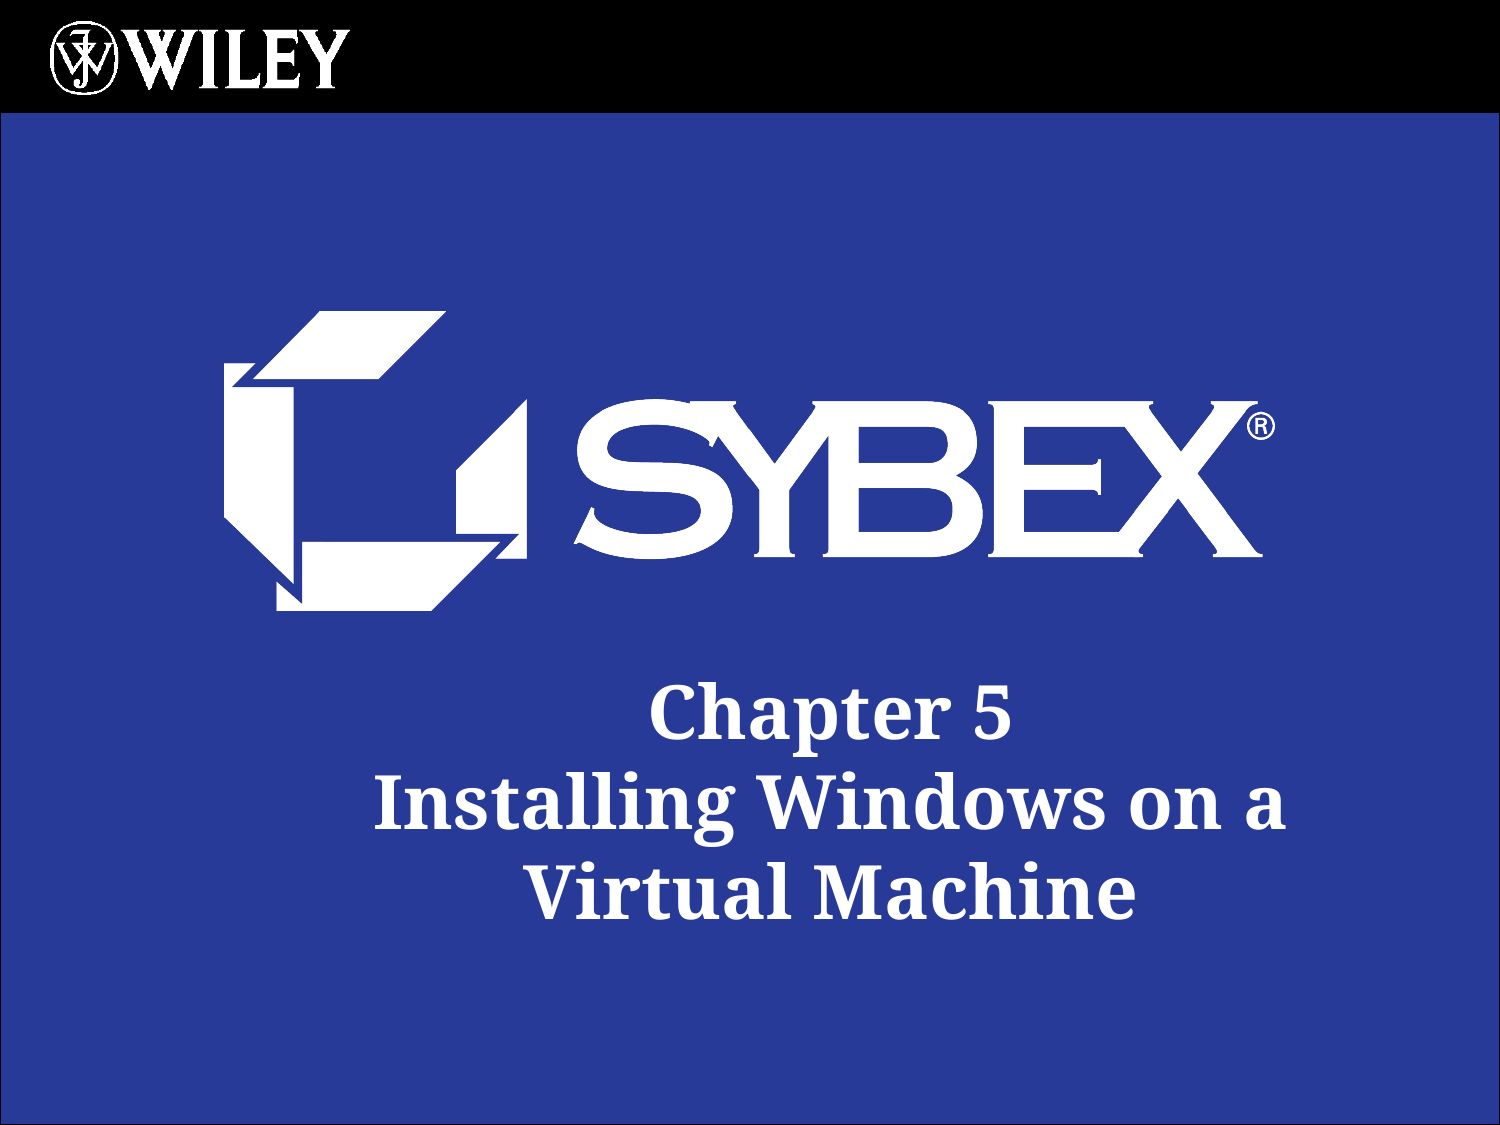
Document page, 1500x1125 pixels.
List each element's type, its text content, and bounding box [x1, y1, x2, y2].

text_box Chapter 5 Installing Windows on a Virtual Machine [274, 656, 1388, 942]
picture [224, 311, 1276, 611]
text_box [0, 113, 1500, 1125]
picture [49, 21, 351, 95]
text_box [0, 0, 1500, 113]
